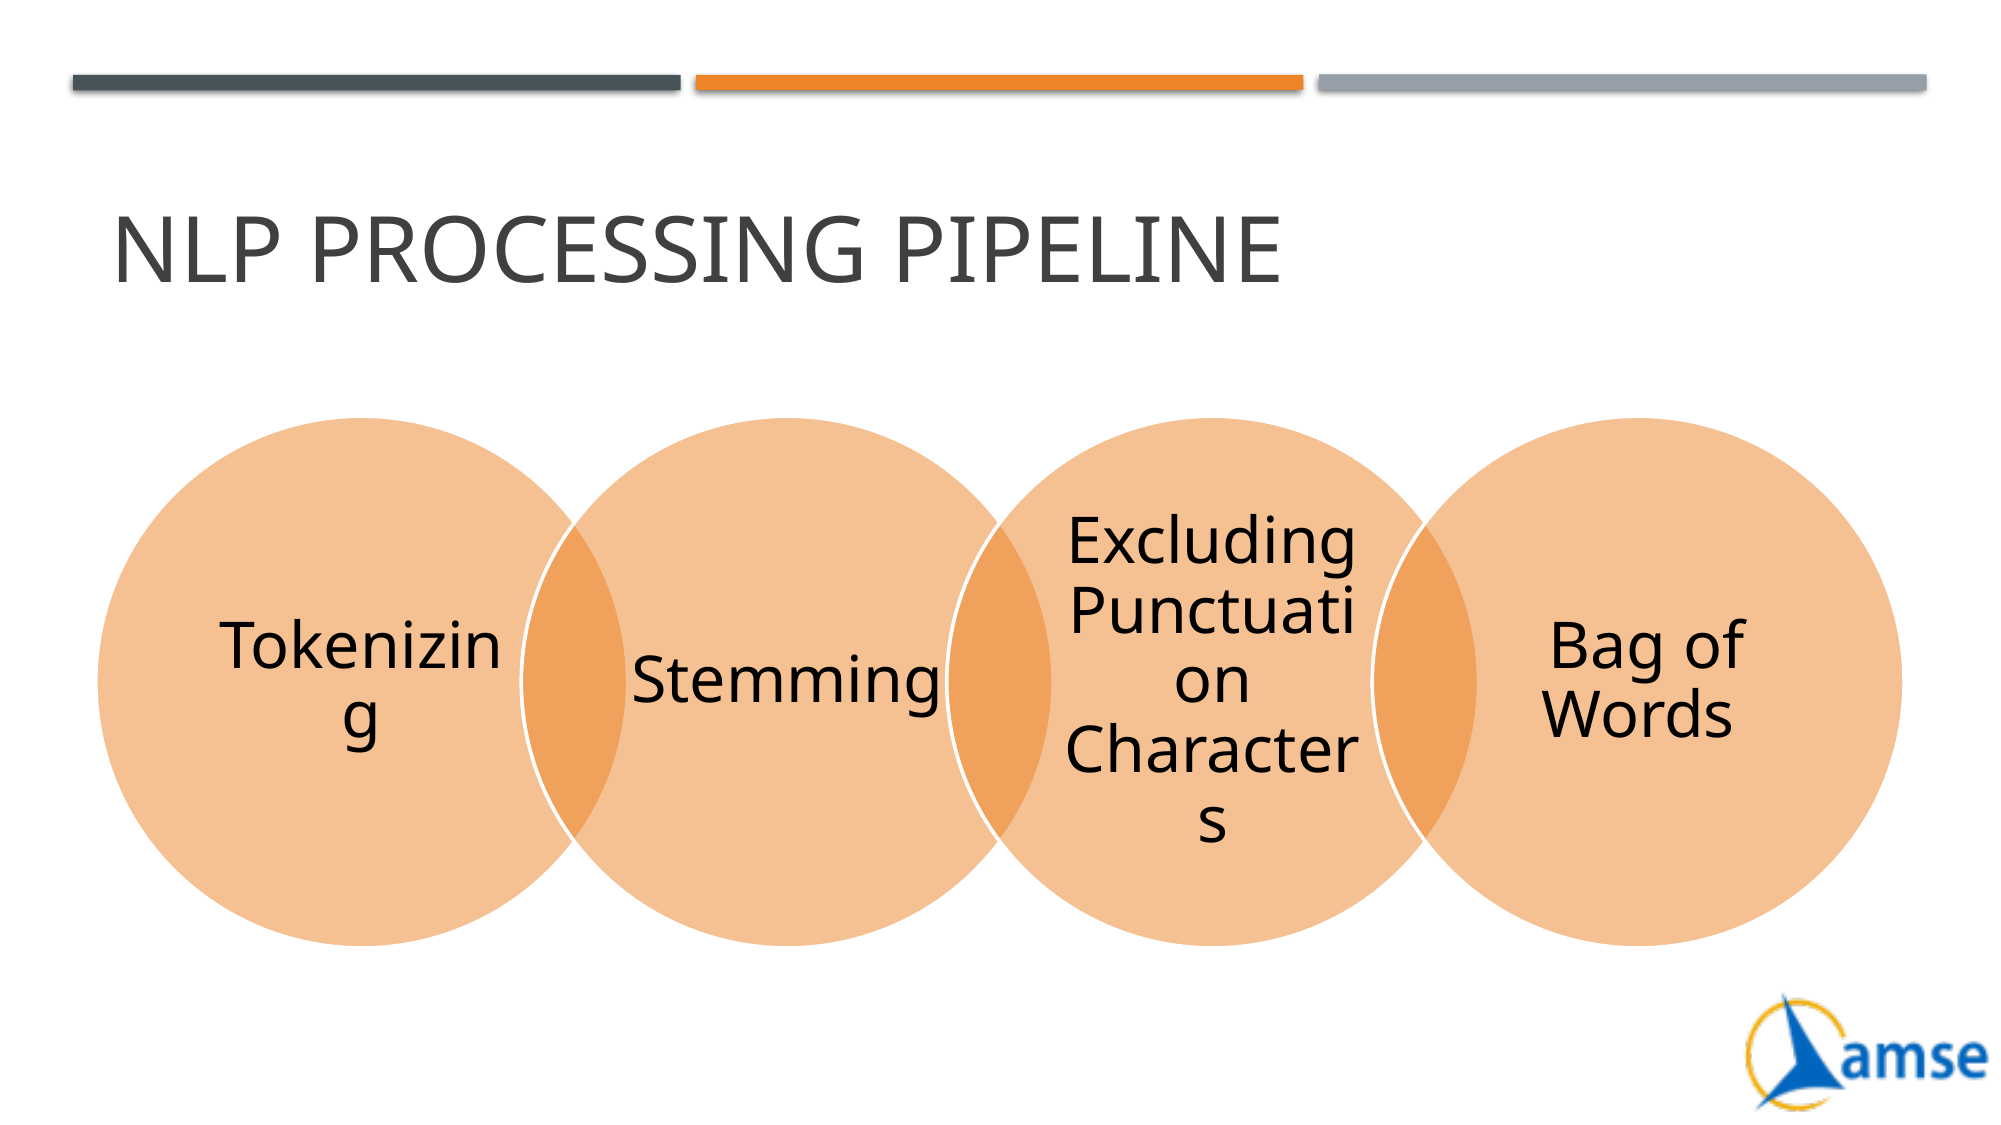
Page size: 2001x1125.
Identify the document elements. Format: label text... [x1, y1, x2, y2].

title NLP Processing pipeline [95, 115, 1905, 311]
picture [1734, 979, 2000, 1125]
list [94, 383, 1906, 981]
